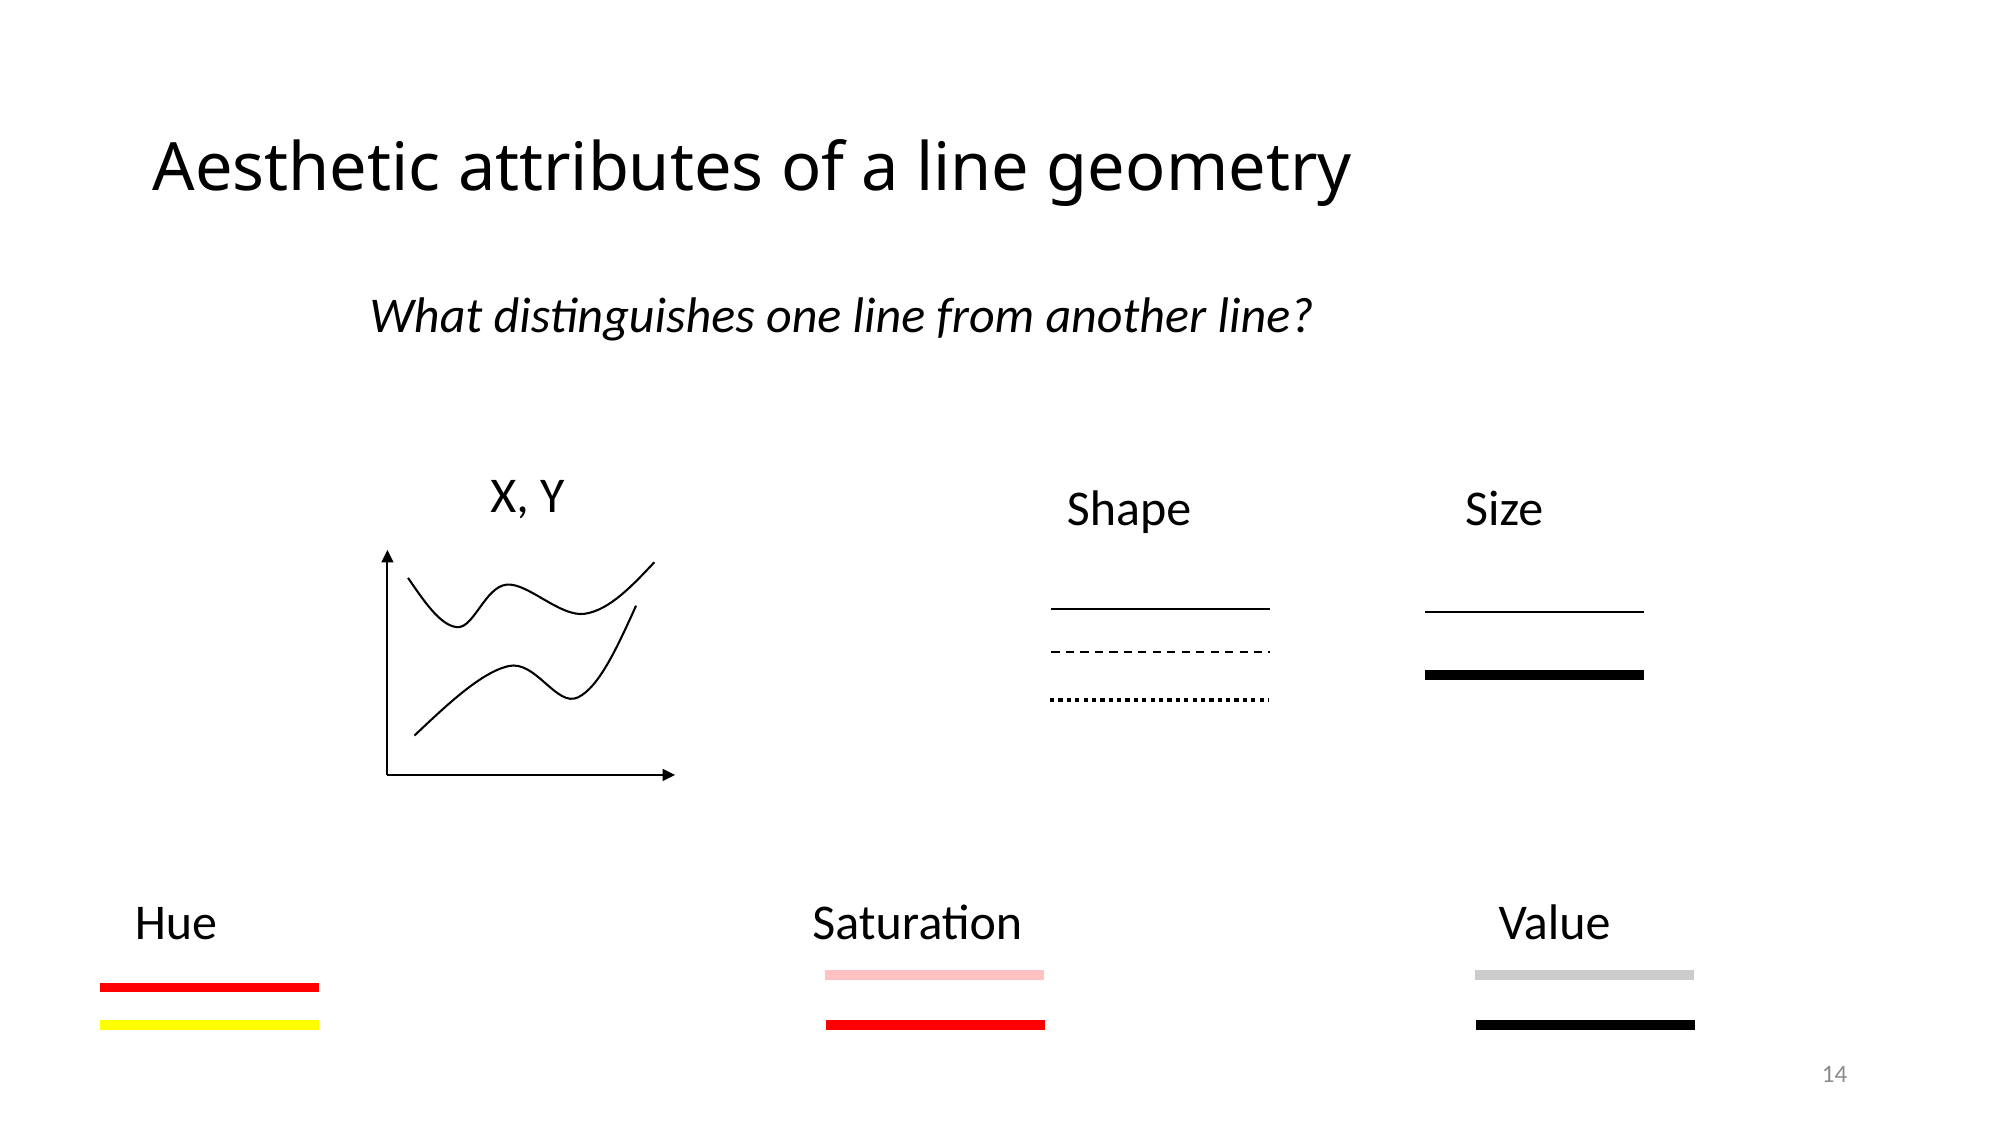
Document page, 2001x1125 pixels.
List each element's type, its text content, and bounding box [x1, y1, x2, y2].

slide_number 14 [1412, 1042, 1863, 1103]
list [137, 299, 1863, 1014]
text_box Hue [120, 888, 233, 958]
text_box Shape [1052, 474, 1207, 544]
title Aesthetic attributes of a line geometry [137, 59, 1863, 278]
text_box [407, 561, 656, 629]
text_box [413, 605, 638, 737]
text_box What distinguishes one line from another line? [354, 281, 1330, 351]
text_box Size [1450, 474, 1559, 544]
text_box Saturation [797, 888, 1038, 958]
text_box Value [1483, 888, 1626, 958]
text_box X, Y [475, 462, 580, 532]
